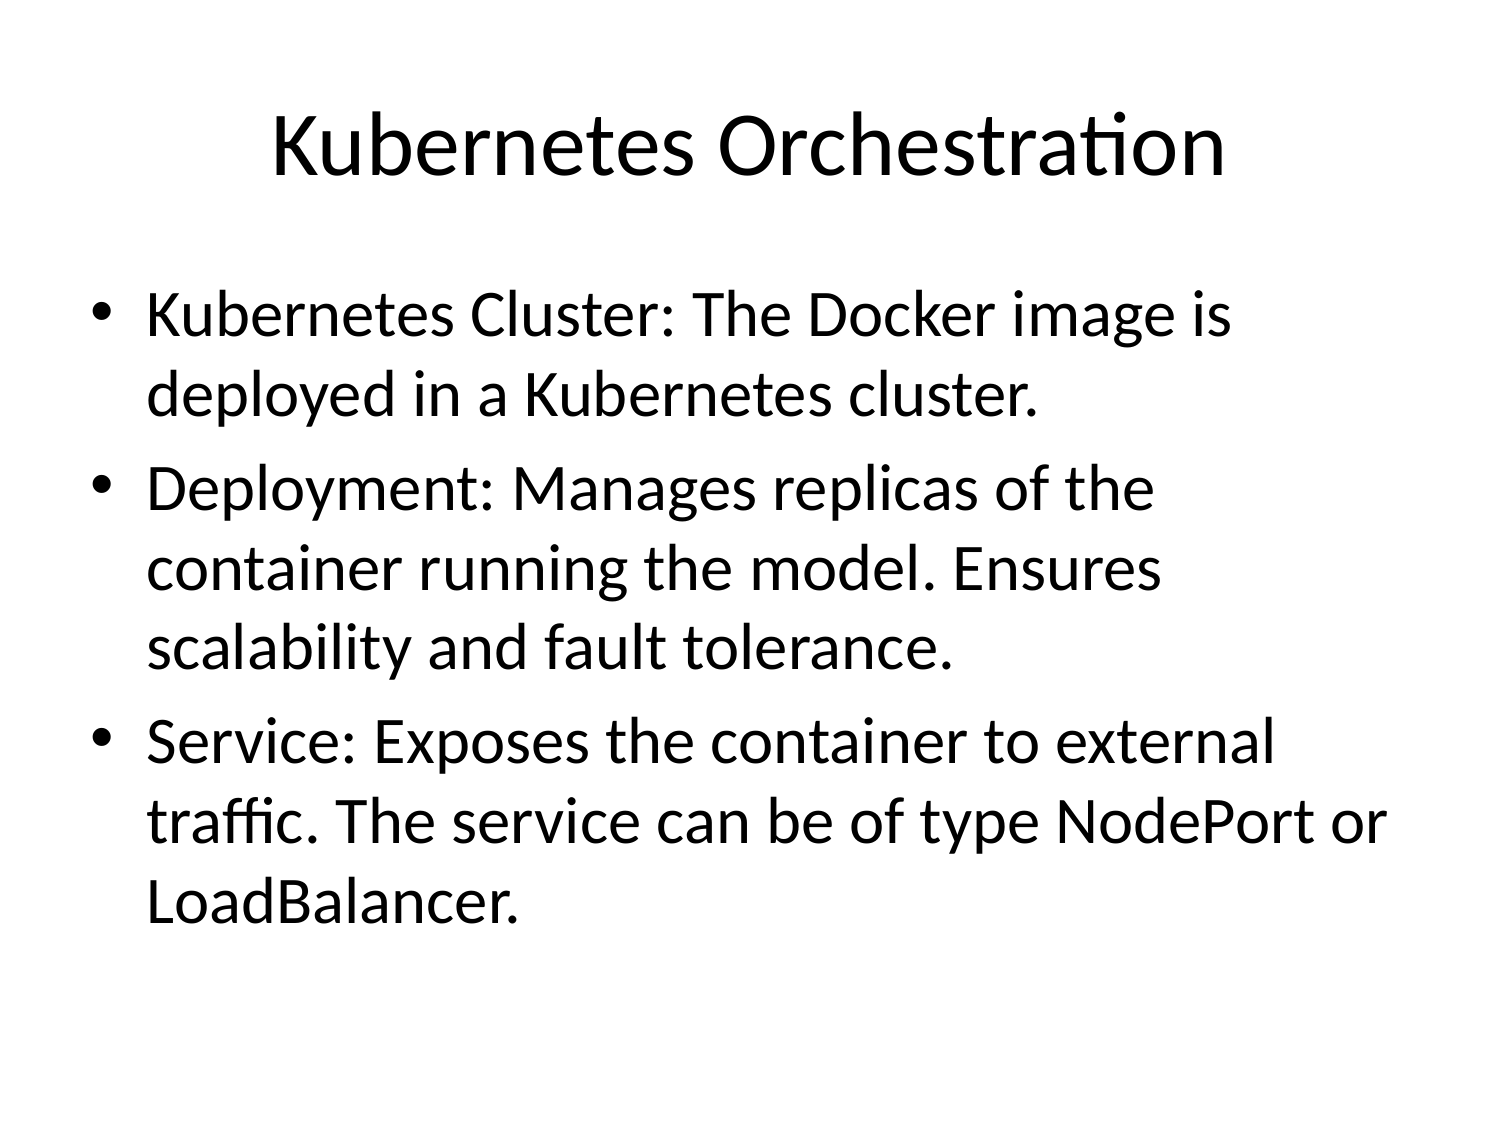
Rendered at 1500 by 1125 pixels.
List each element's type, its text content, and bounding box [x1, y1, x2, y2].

list Kubernetes Cluster: The Docker image is deployed in a Kubernetes cluster. Deployment: Manages replicas of the container running the model. Ensures scalability and fault tolerance. Service: Exposes the container to external traffic. The service can be of type NodePort or LoadBalancer. [75, 262, 1425, 1005]
title Kubernetes Orchestration [75, 45, 1425, 233]
